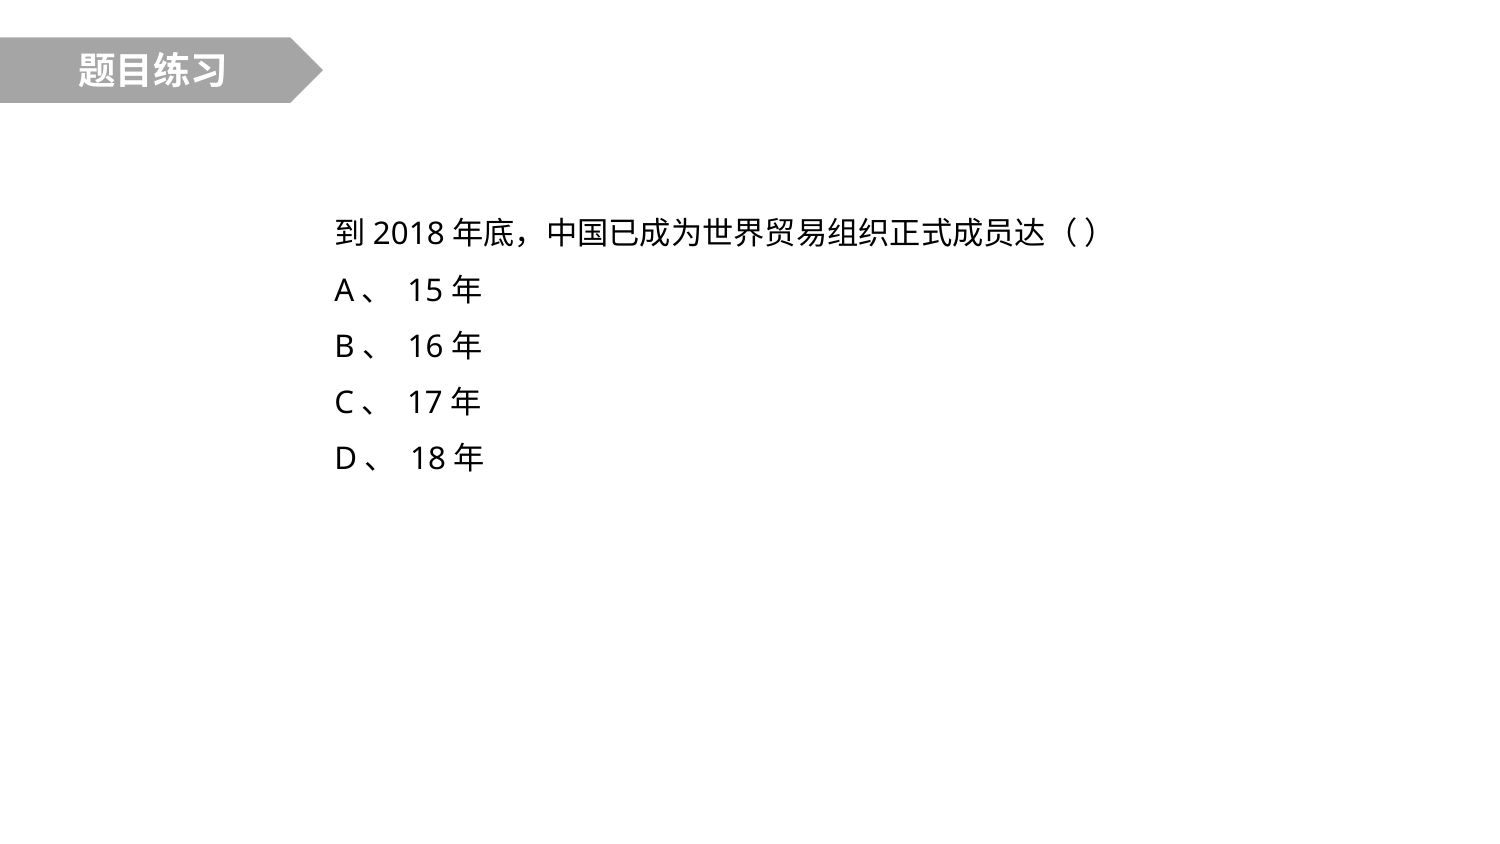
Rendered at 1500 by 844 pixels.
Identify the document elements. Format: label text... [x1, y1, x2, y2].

text_box 题目练习 [0, 36, 325, 104]
text_box 到2018年底，中国已成为世界贸易组织正式成员达（ ） A、 15年 B、 16年 C、 17年 D、 18年 [323, 189, 1128, 538]
